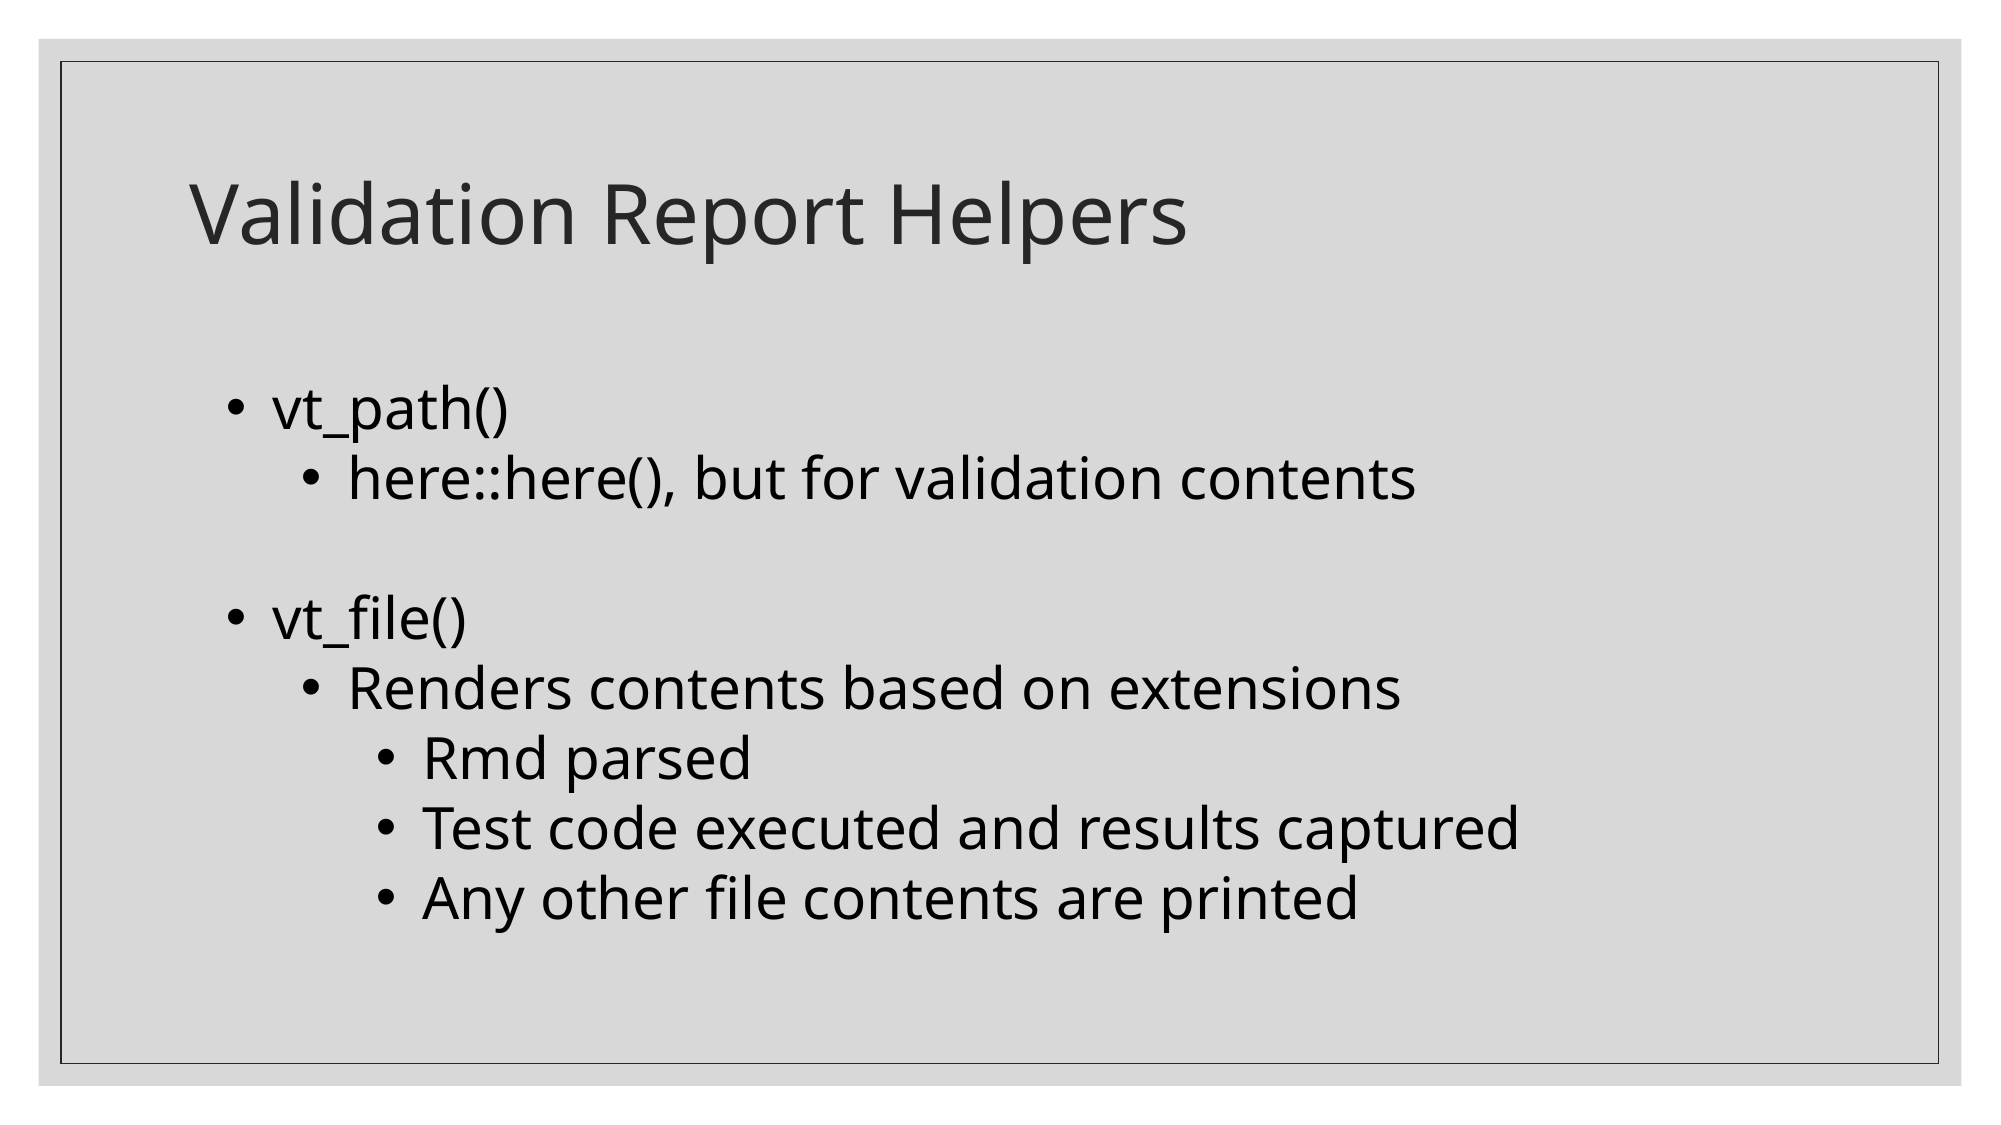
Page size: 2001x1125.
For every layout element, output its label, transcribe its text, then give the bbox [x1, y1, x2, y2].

title Validation Report Helpers [174, 105, 1825, 331]
text_box vt_path() here::here(), but for validation contents vt_file() Renders contents based on extensions Rmd parsed Test code executed and results captured Any other file contents are printed [211, 363, 2000, 939]
